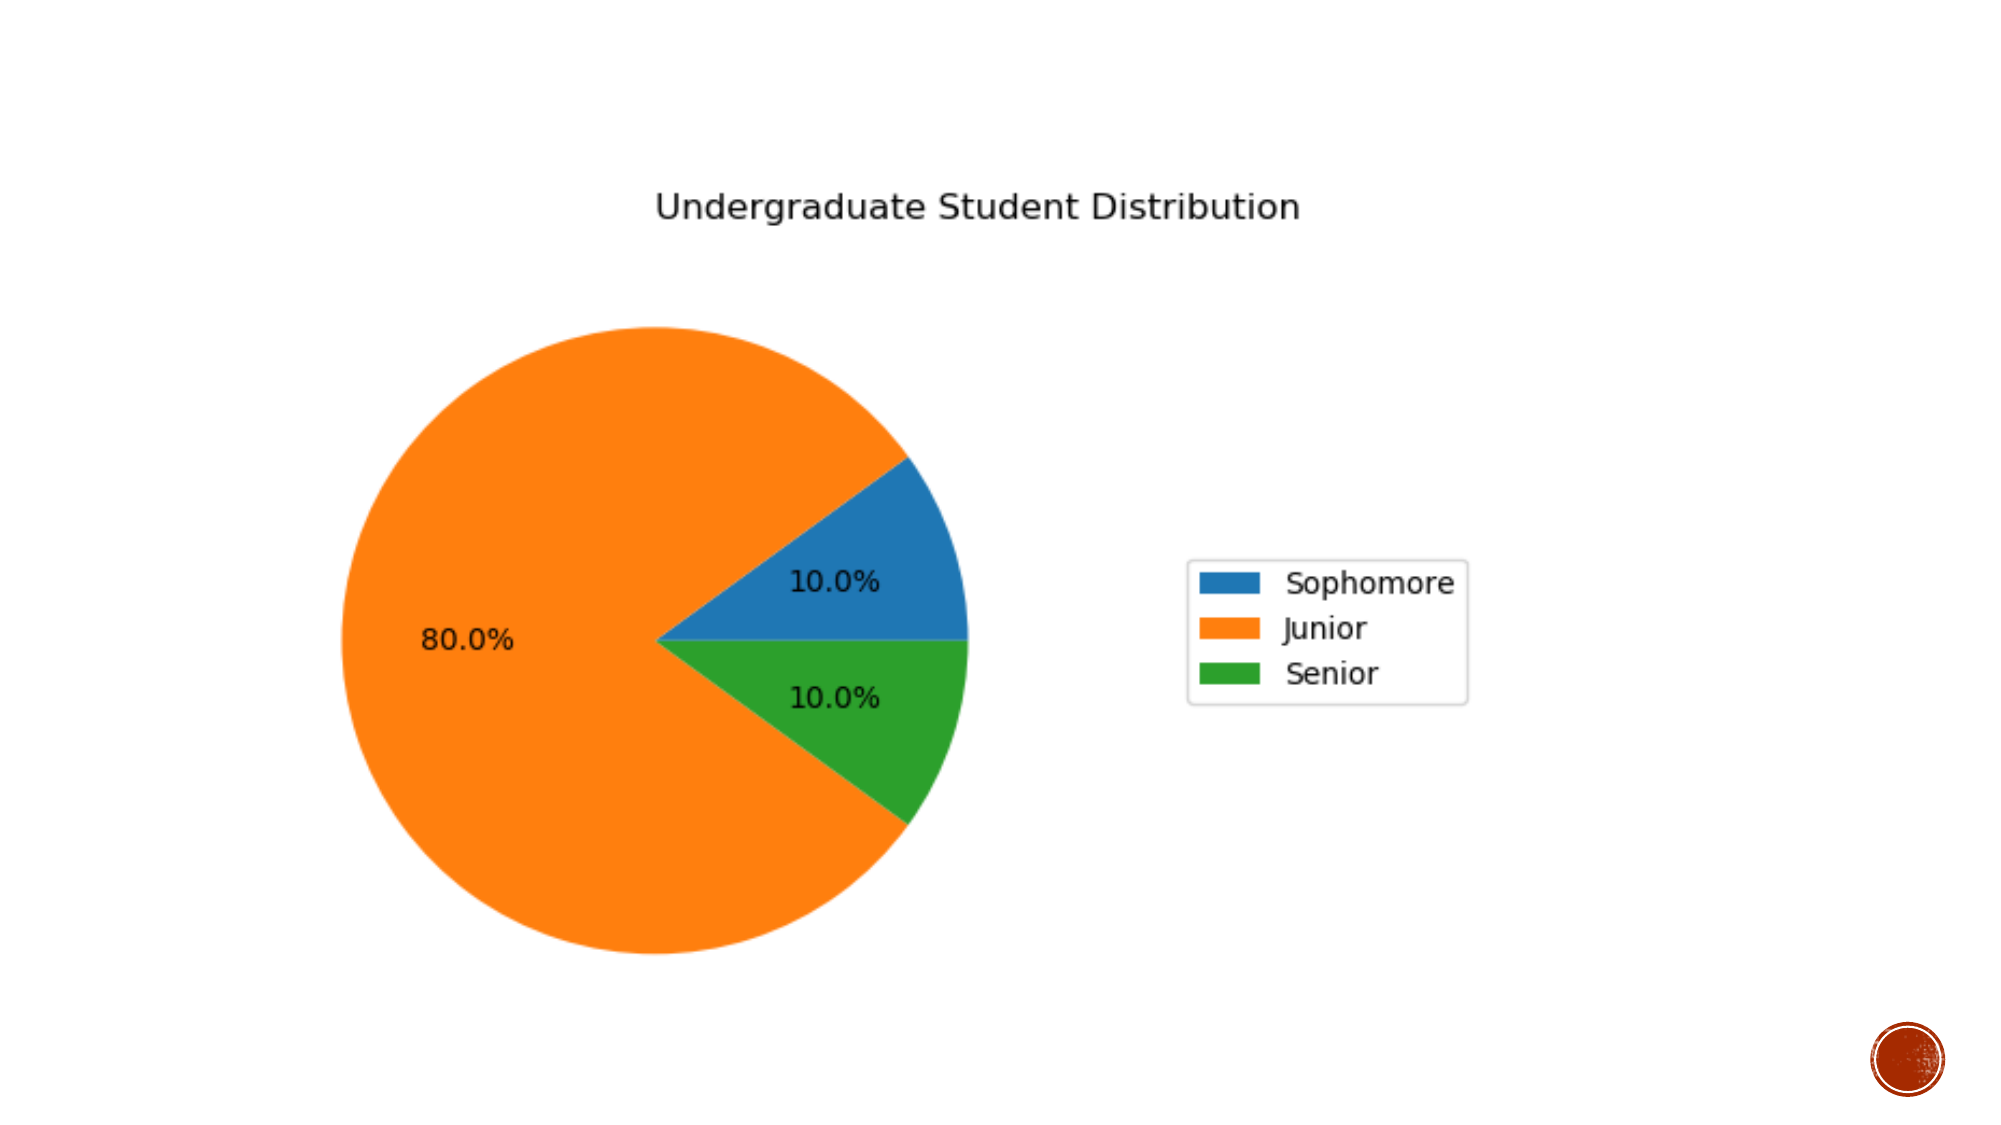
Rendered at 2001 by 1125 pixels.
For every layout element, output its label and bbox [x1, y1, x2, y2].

list [316, 119, 1685, 1125]
